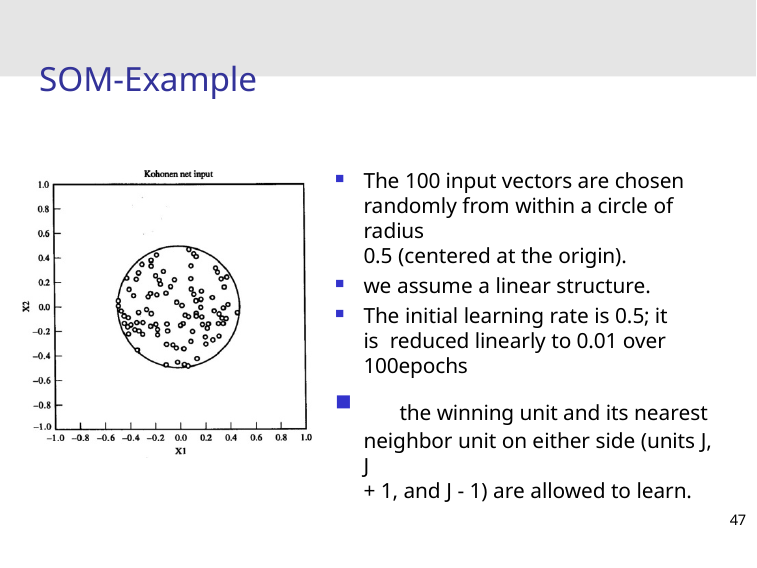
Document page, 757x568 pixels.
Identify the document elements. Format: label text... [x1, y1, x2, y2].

picture [21, 169, 312, 458]
text_box The 100 input vectors are chosen randomly from within a circle of radius 0.5 (centered at the origin). we assume a linear structure. The initial learning rate is 0.5; it is reduced linearly to 0.01 over 100epochs the winning unit and its nearest neighbor unit on either side (units J, J + 1, and J - 1) are allowed to learn. [334, 166, 724, 503]
text_box 47 [726, 510, 750, 531]
title SOM-Example [38, 56, 329, 153]
